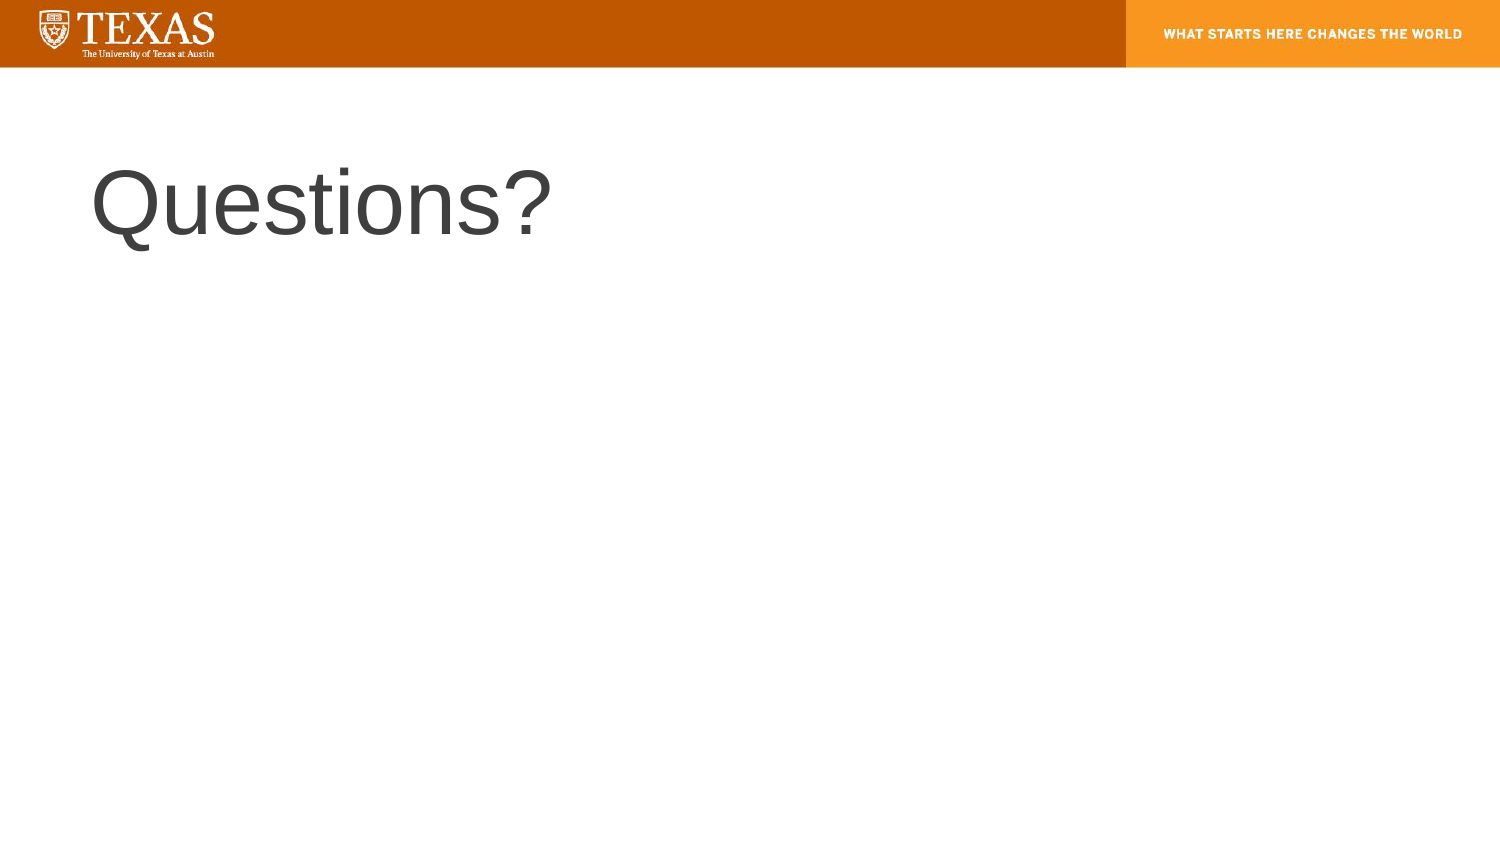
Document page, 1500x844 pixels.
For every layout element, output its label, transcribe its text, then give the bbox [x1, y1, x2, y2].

picture [0, 0, 1500, 844]
title Questions? [75, 127, 1425, 269]
